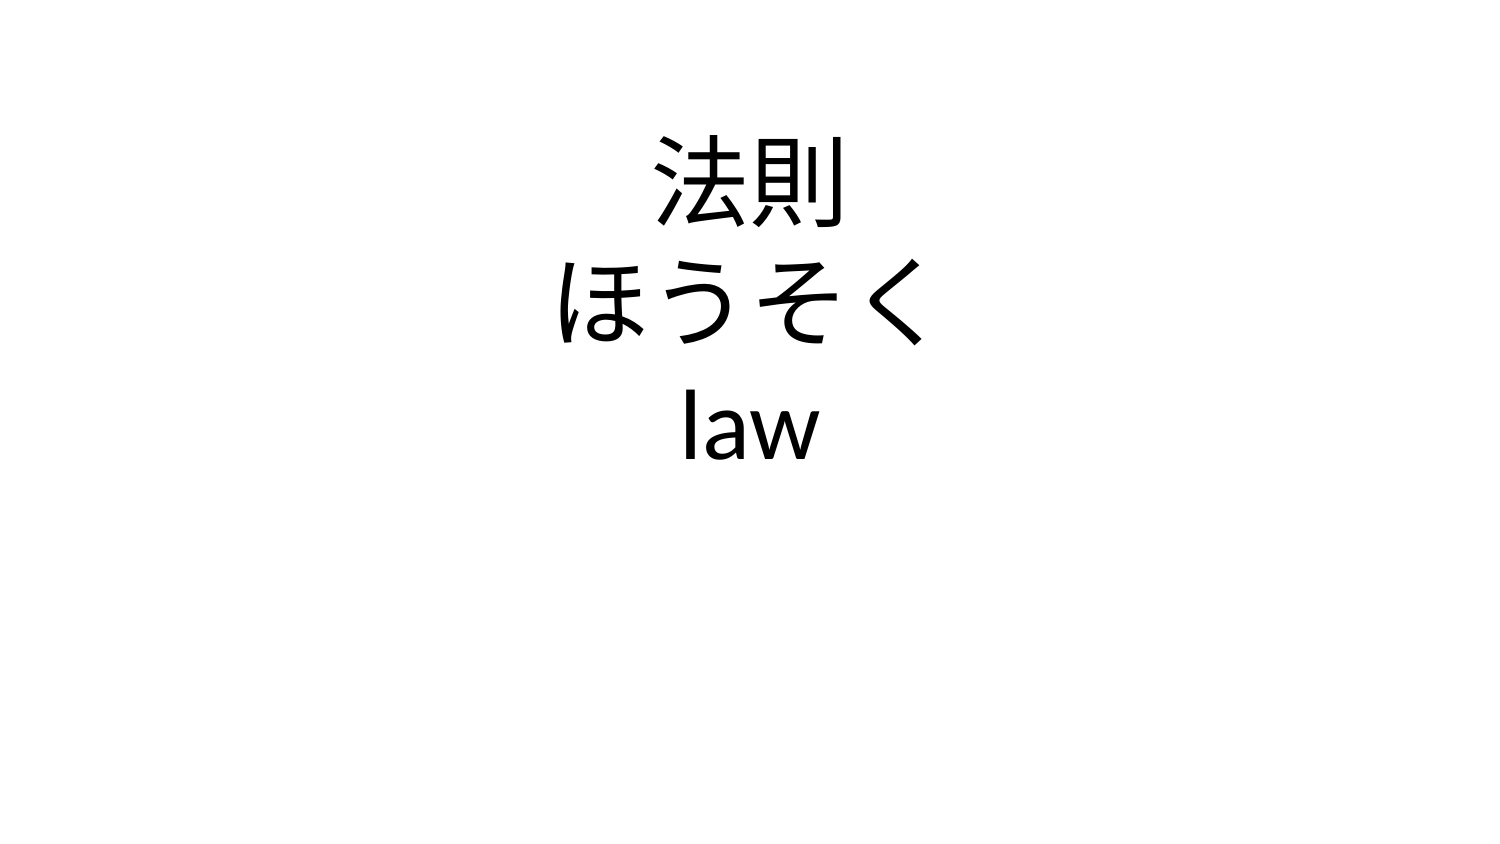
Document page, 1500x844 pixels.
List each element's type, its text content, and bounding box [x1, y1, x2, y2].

text_box 法則 ほうそく law [0, 149, 1500, 450]
